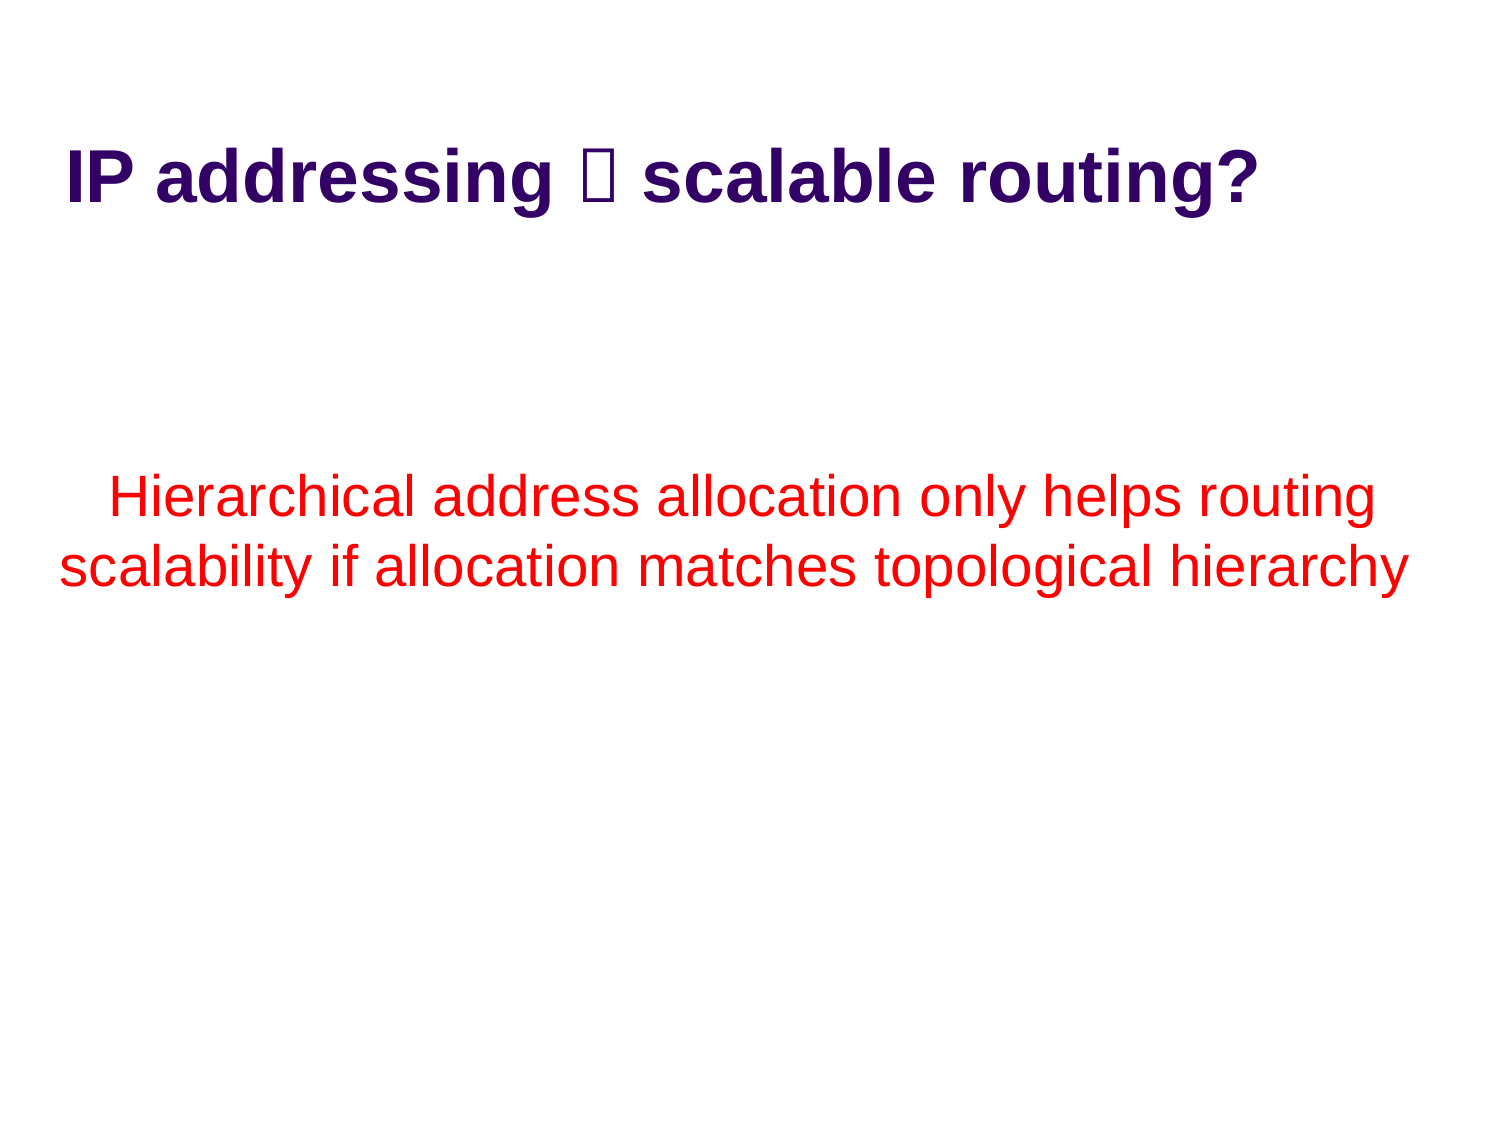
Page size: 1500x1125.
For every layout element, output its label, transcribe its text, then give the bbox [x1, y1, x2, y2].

list Hierarchical address allocation only helps routing scalability if allocation matches topological hierarchy [24, 287, 1463, 988]
title IP addressing  scalable routing? [50, 32, 1475, 225]
